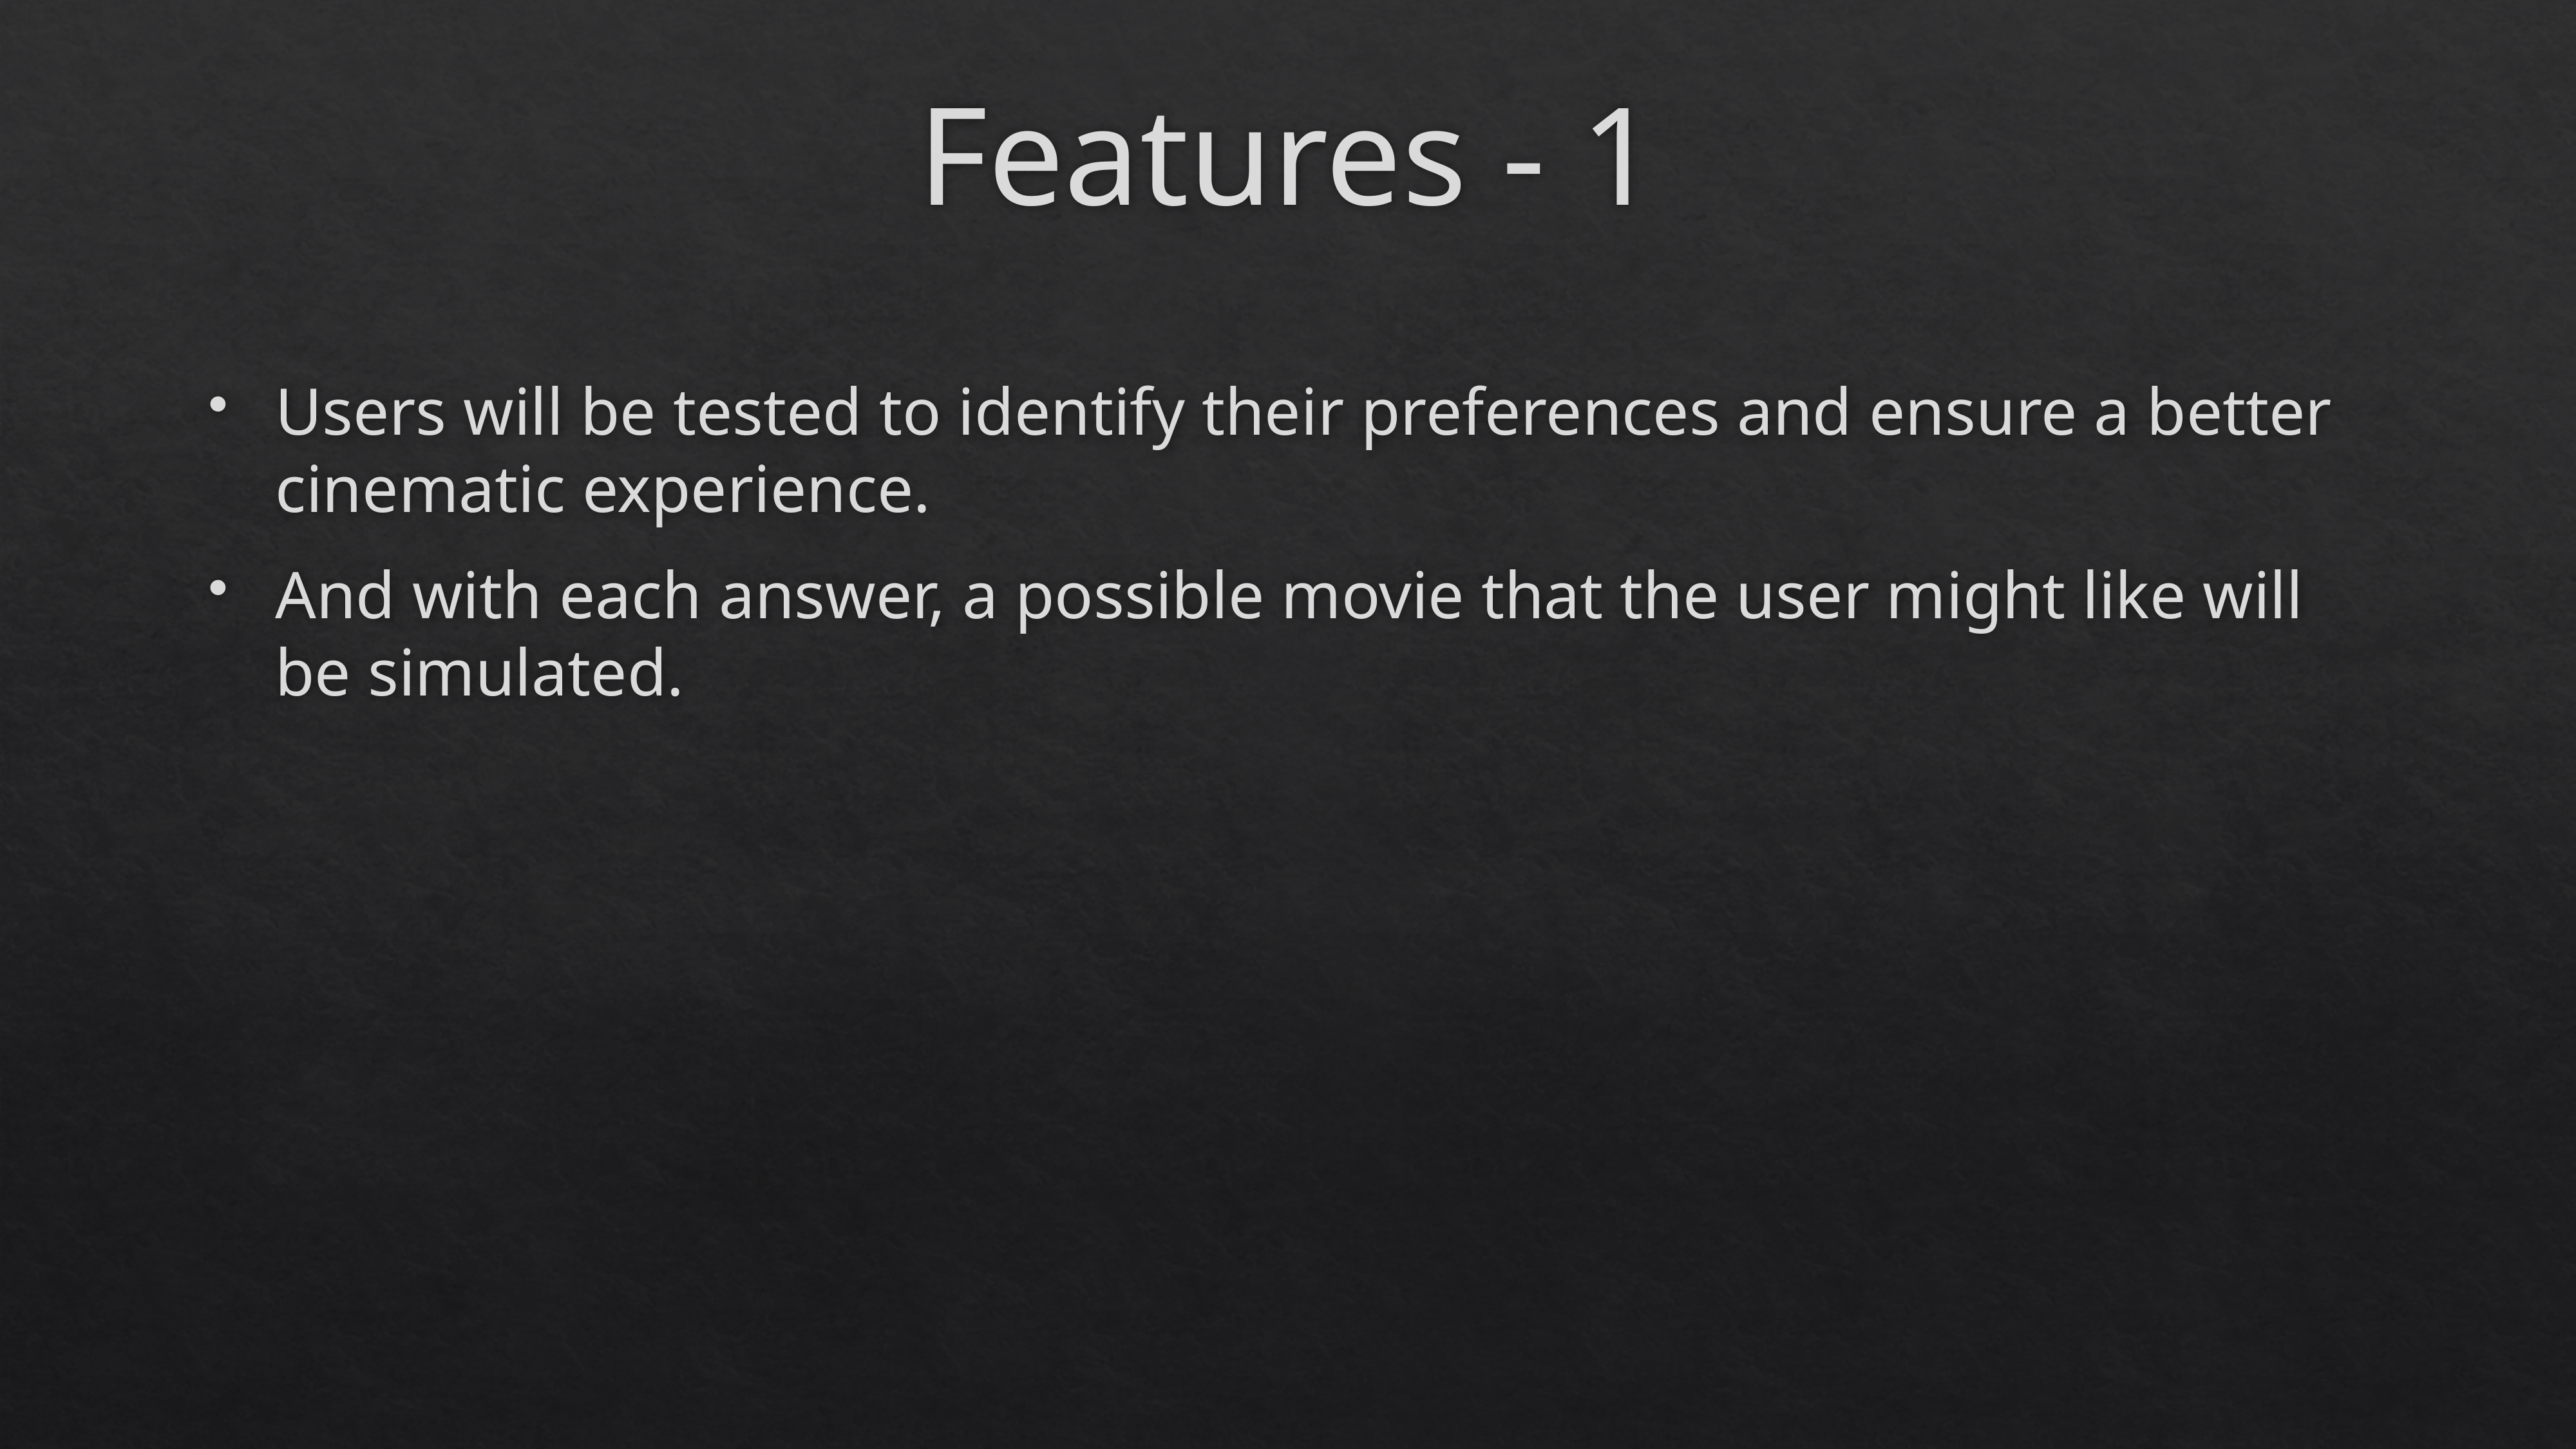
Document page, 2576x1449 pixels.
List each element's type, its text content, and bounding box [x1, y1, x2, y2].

title Features - 1 [194, 48, 2382, 254]
list Users will be tested to identify their preferences and ensure a better cinematic experience. And with each answer, a possible movie that the user might like will be simulated. [193, 366, 2381, 1224]
